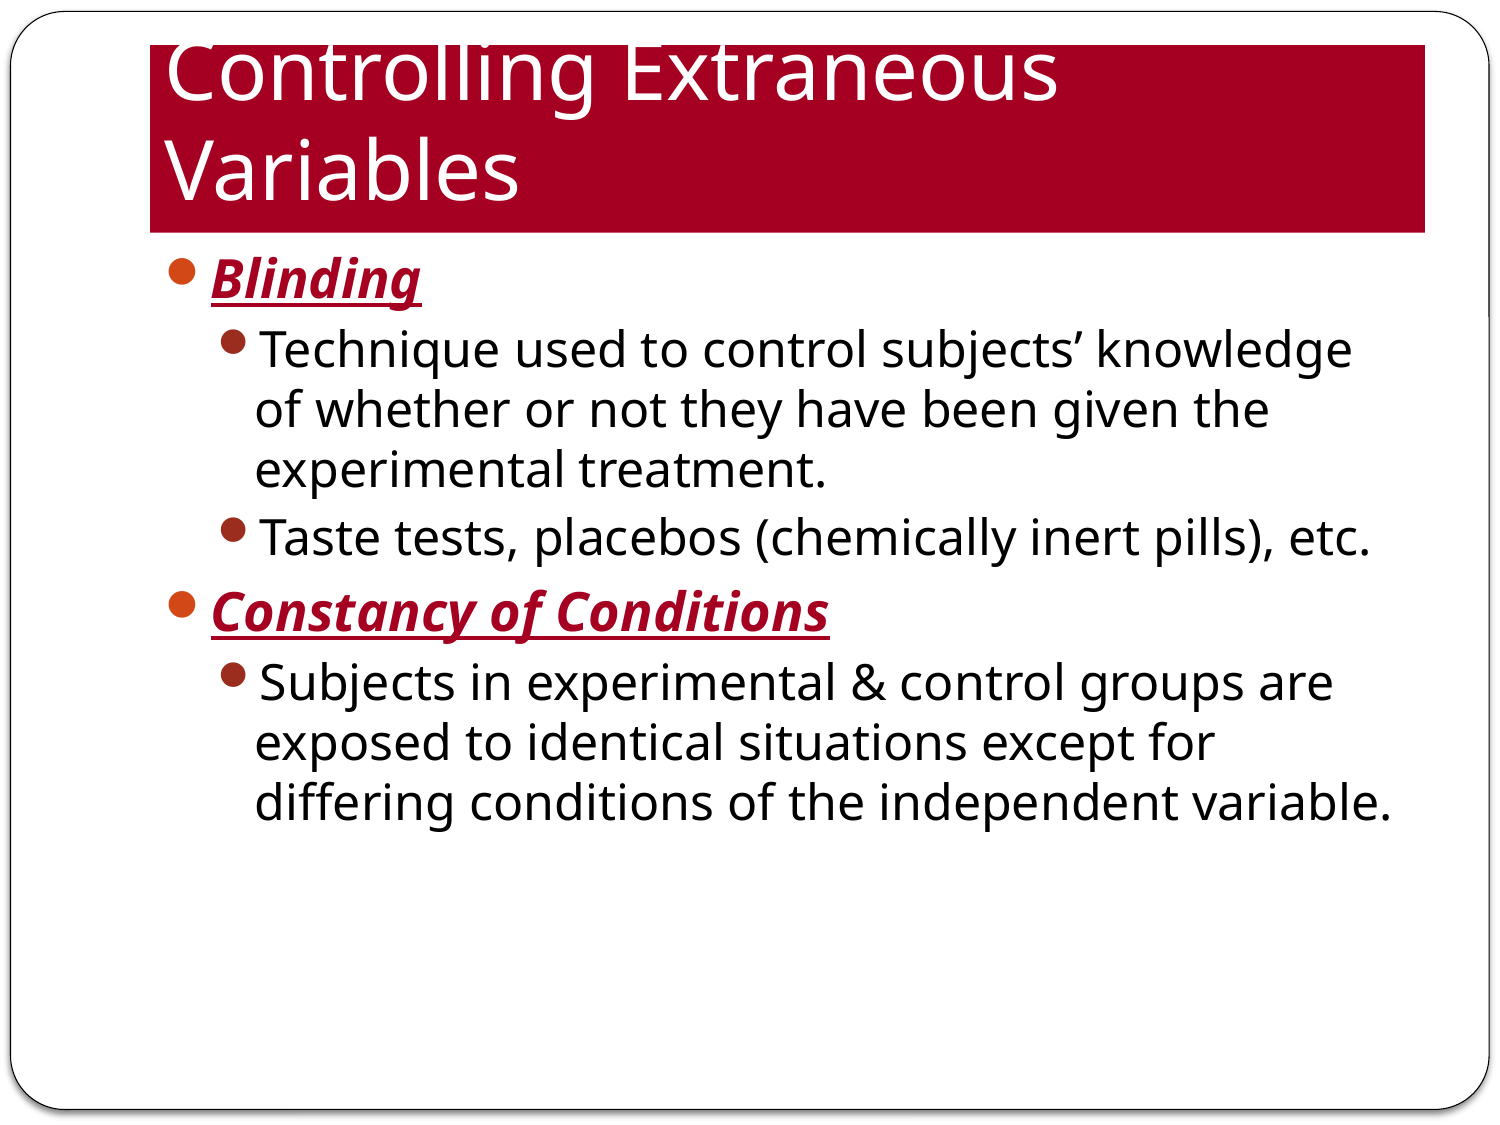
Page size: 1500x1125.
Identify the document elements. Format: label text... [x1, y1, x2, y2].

title Controlling Extraneous Variables [150, 45, 1425, 233]
list Blinding Technique used to control subjects’ knowledge of whether or not they have been given the experimental treatment. Taste tests, placebos (chemically inert pills), etc. Constancy of Conditions Subjects in experimental & control groups are exposed to identical situations except for differing conditions of the independent variable. [150, 237, 1425, 988]
